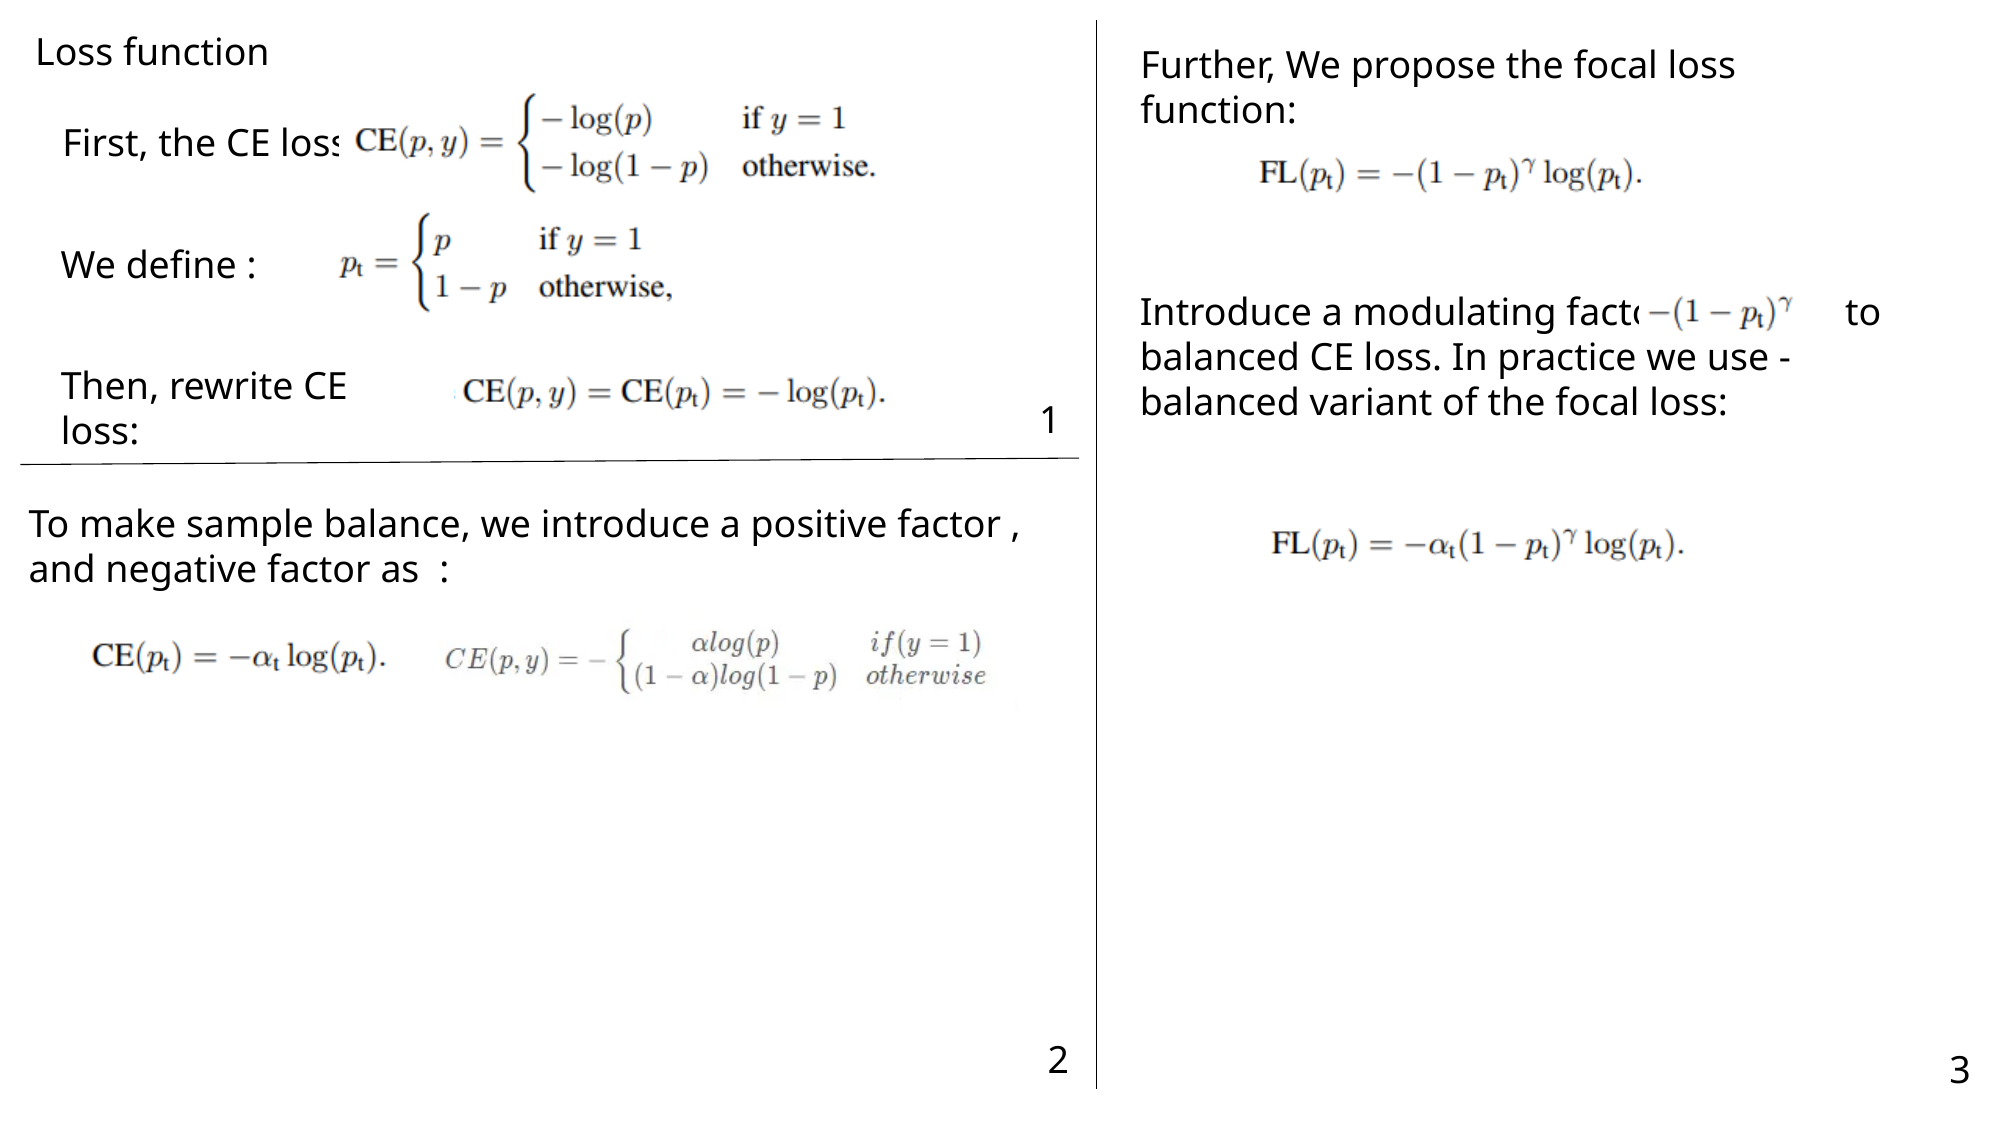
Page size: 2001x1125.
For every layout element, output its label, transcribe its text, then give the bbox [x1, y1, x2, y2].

picture [1639, 279, 1796, 342]
picture [1257, 505, 1698, 582]
text_box 1 [1024, 388, 1092, 449]
picture [1192, 136, 1713, 209]
picture [454, 362, 908, 418]
picture [310, 89, 913, 319]
text_box Then, rewrite CE loss: [46, 354, 437, 457]
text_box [20, 457, 1080, 465]
text_box First, the CE loss: [47, 111, 339, 172]
text_box 3 [1934, 1039, 1990, 1099]
text_box Loss function [20, 20, 339, 80]
picture [66, 587, 1096, 727]
text_box 2 [1032, 1028, 1088, 1089]
text_box Further, We propose the focal loss function: [1125, 33, 1873, 139]
